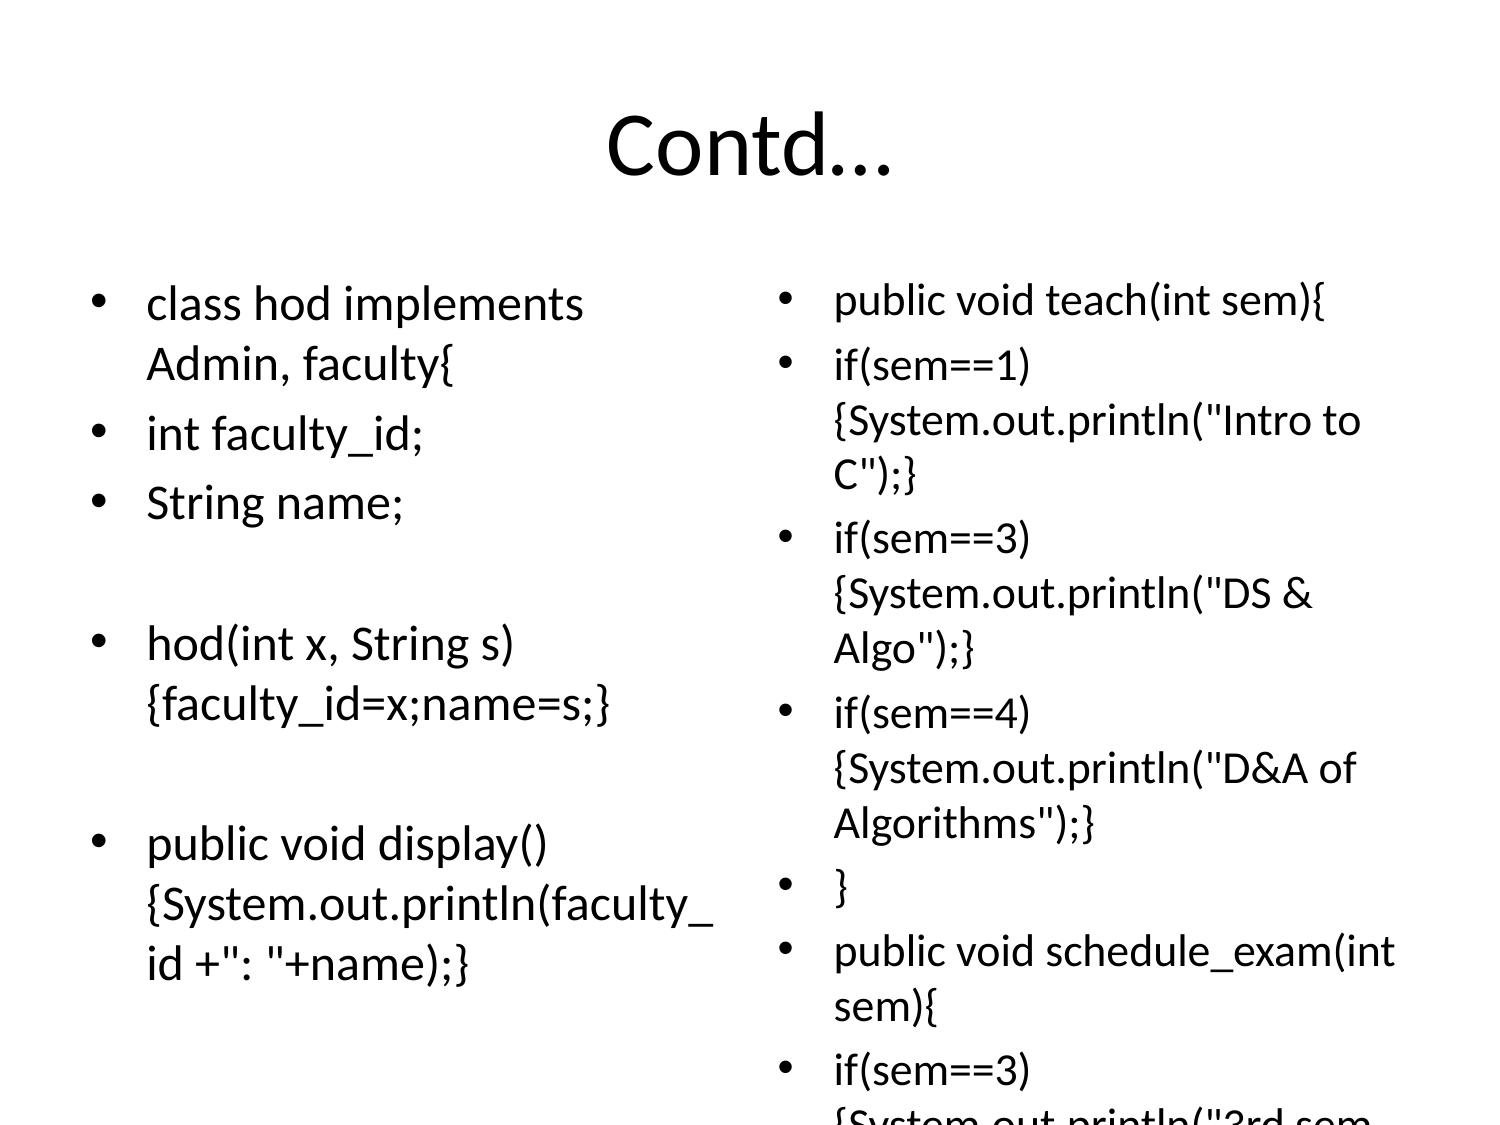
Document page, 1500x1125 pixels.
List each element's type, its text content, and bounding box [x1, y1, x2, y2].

list public void teach(int sem){ if(sem==1){System.out.println("Intro to C");} if(sem==3){System.out.println("DS & Algo");} if(sem==4){System.out.println("D&A of Algorithms");} } public void schedule_exam(int sem){ if(sem==3){System.out.println("3rd sem schedule");} }} [762, 262, 1425, 1100]
title Contd… [75, 45, 1425, 233]
list class hod implements Admin, faculty{ int faculty_id; String name; hod(int x, String s){faculty_id=x;name=s;} public void display(){System.out.println(faculty_id +": "+name);} [75, 262, 738, 1005]
